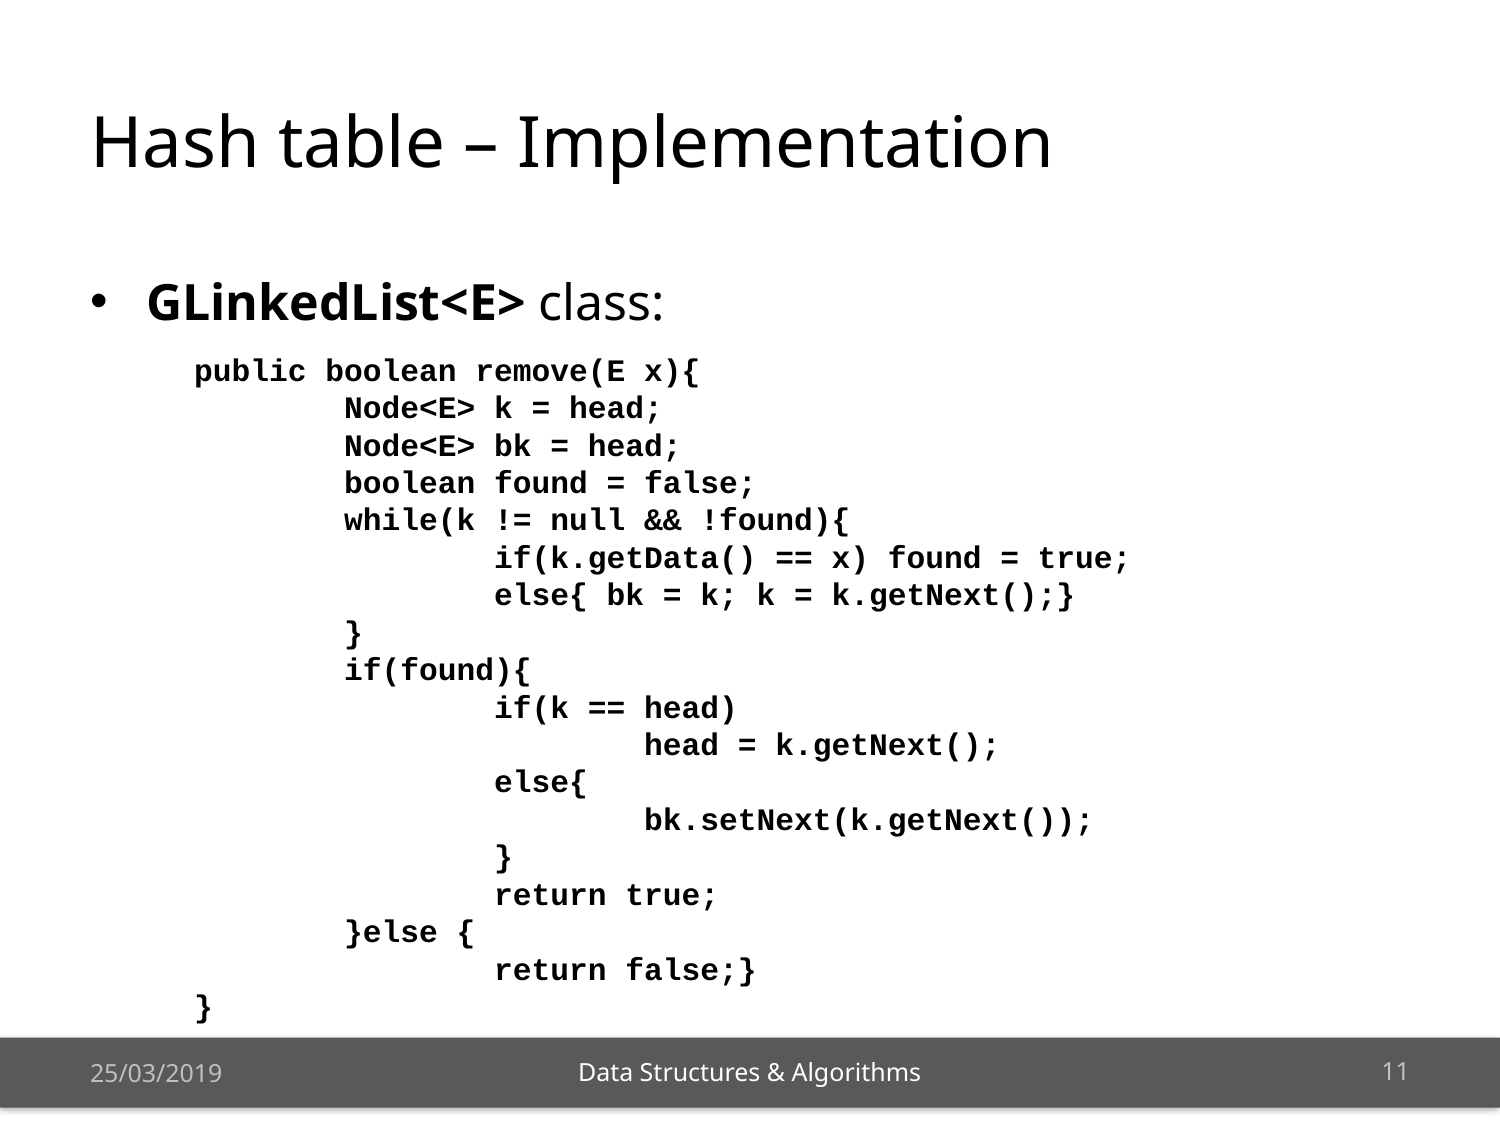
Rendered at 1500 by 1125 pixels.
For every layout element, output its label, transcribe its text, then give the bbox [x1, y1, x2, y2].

title Hash table – Implementation [75, 45, 1425, 233]
slide_number 10 [1074, 1042, 1425, 1103]
text_box public boolean remove(E x){ Node<E> k = head; Node<E> bk = head; boolean found = false; while(k != null && !found){ if(k.getData() == x) found = true; else{ bk = k; k = k.getNext();} } if(found){ if(k == head) head = k.getNext(); else{ bk.setNext(k.getNext()); } return true; }else { return false;} } [29, 342, 1147, 1032]
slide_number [75, 1042, 425, 1103]
list GLinkedList<E> class: [75, 262, 1425, 1005]
